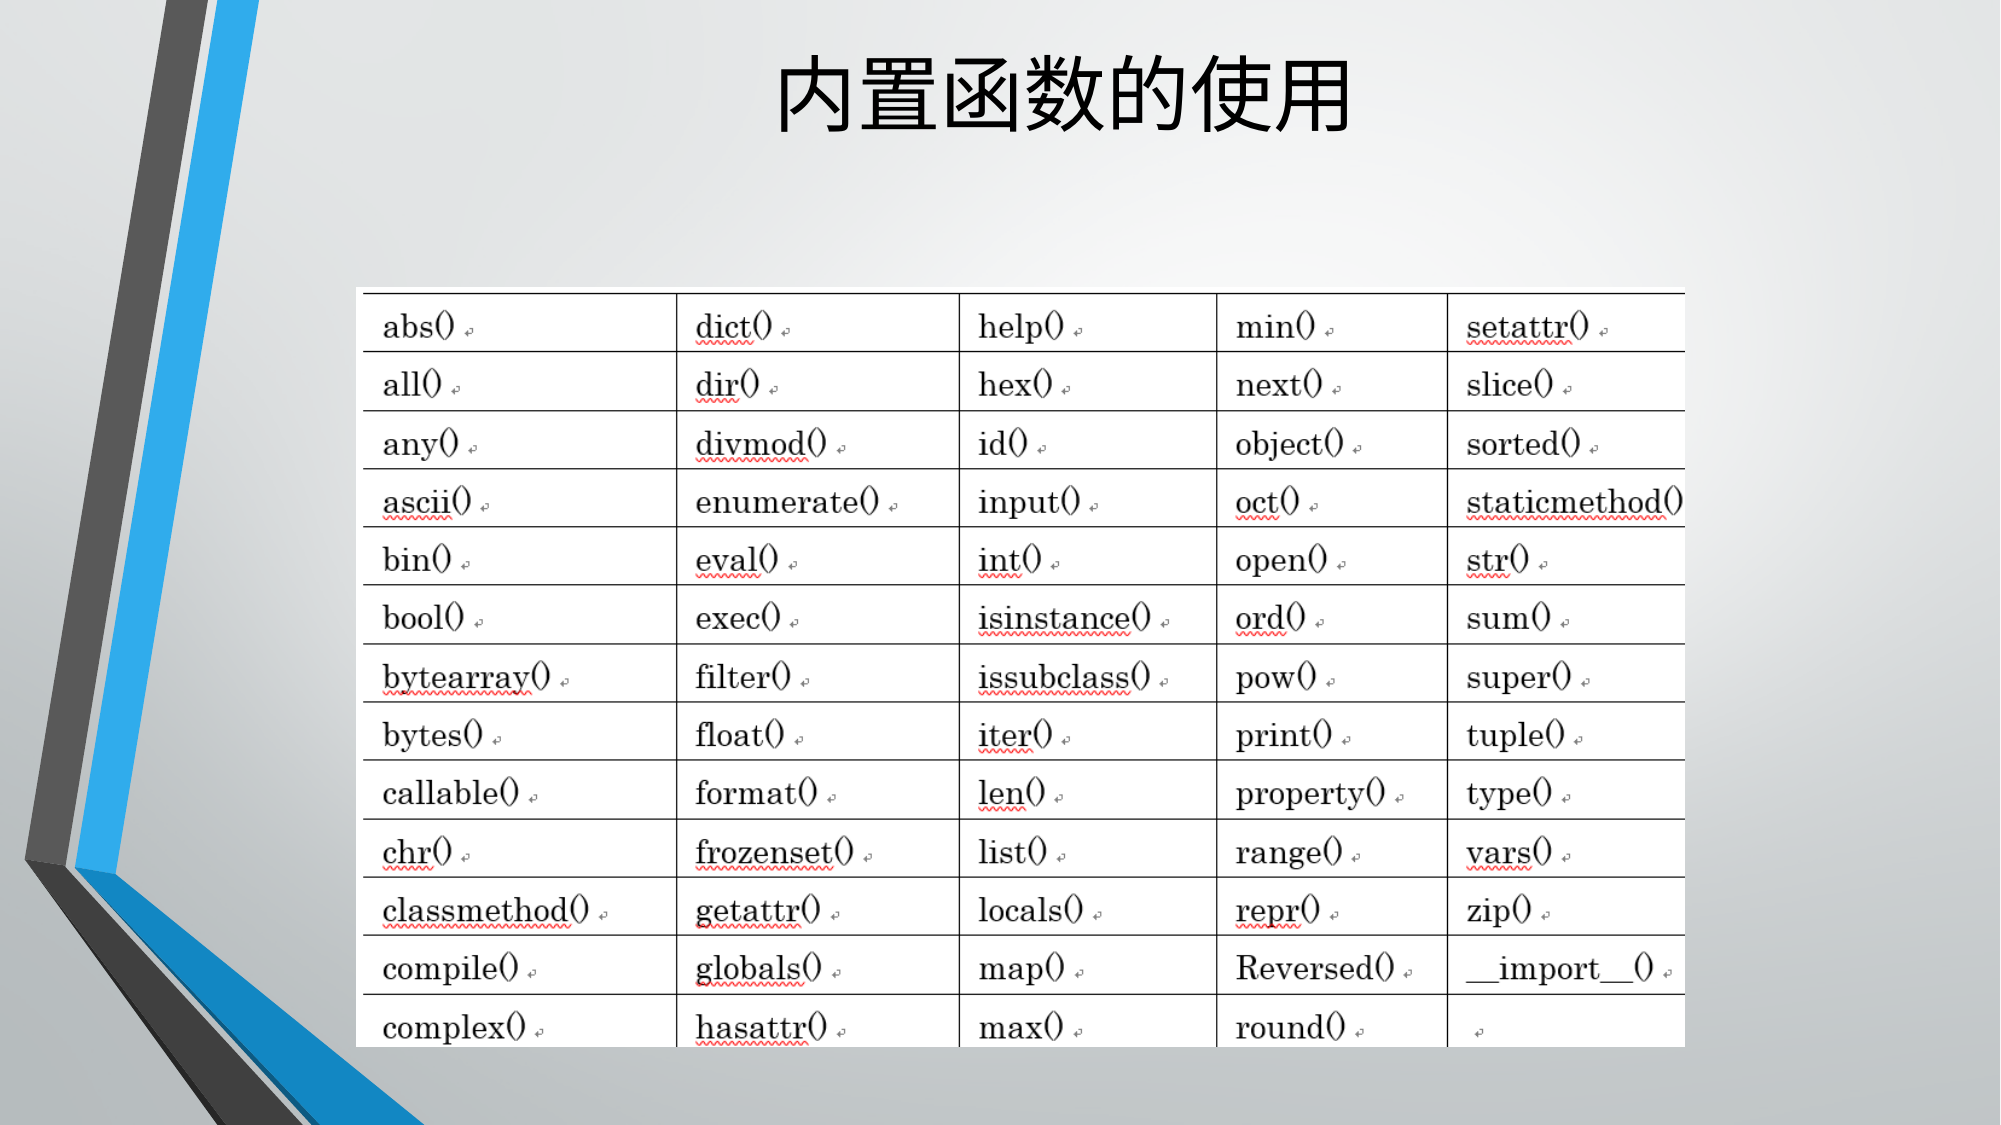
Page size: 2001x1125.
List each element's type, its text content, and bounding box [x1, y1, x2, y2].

title 内置函数的使用 [243, 19, 1887, 164]
picture [356, 287, 1685, 1048]
